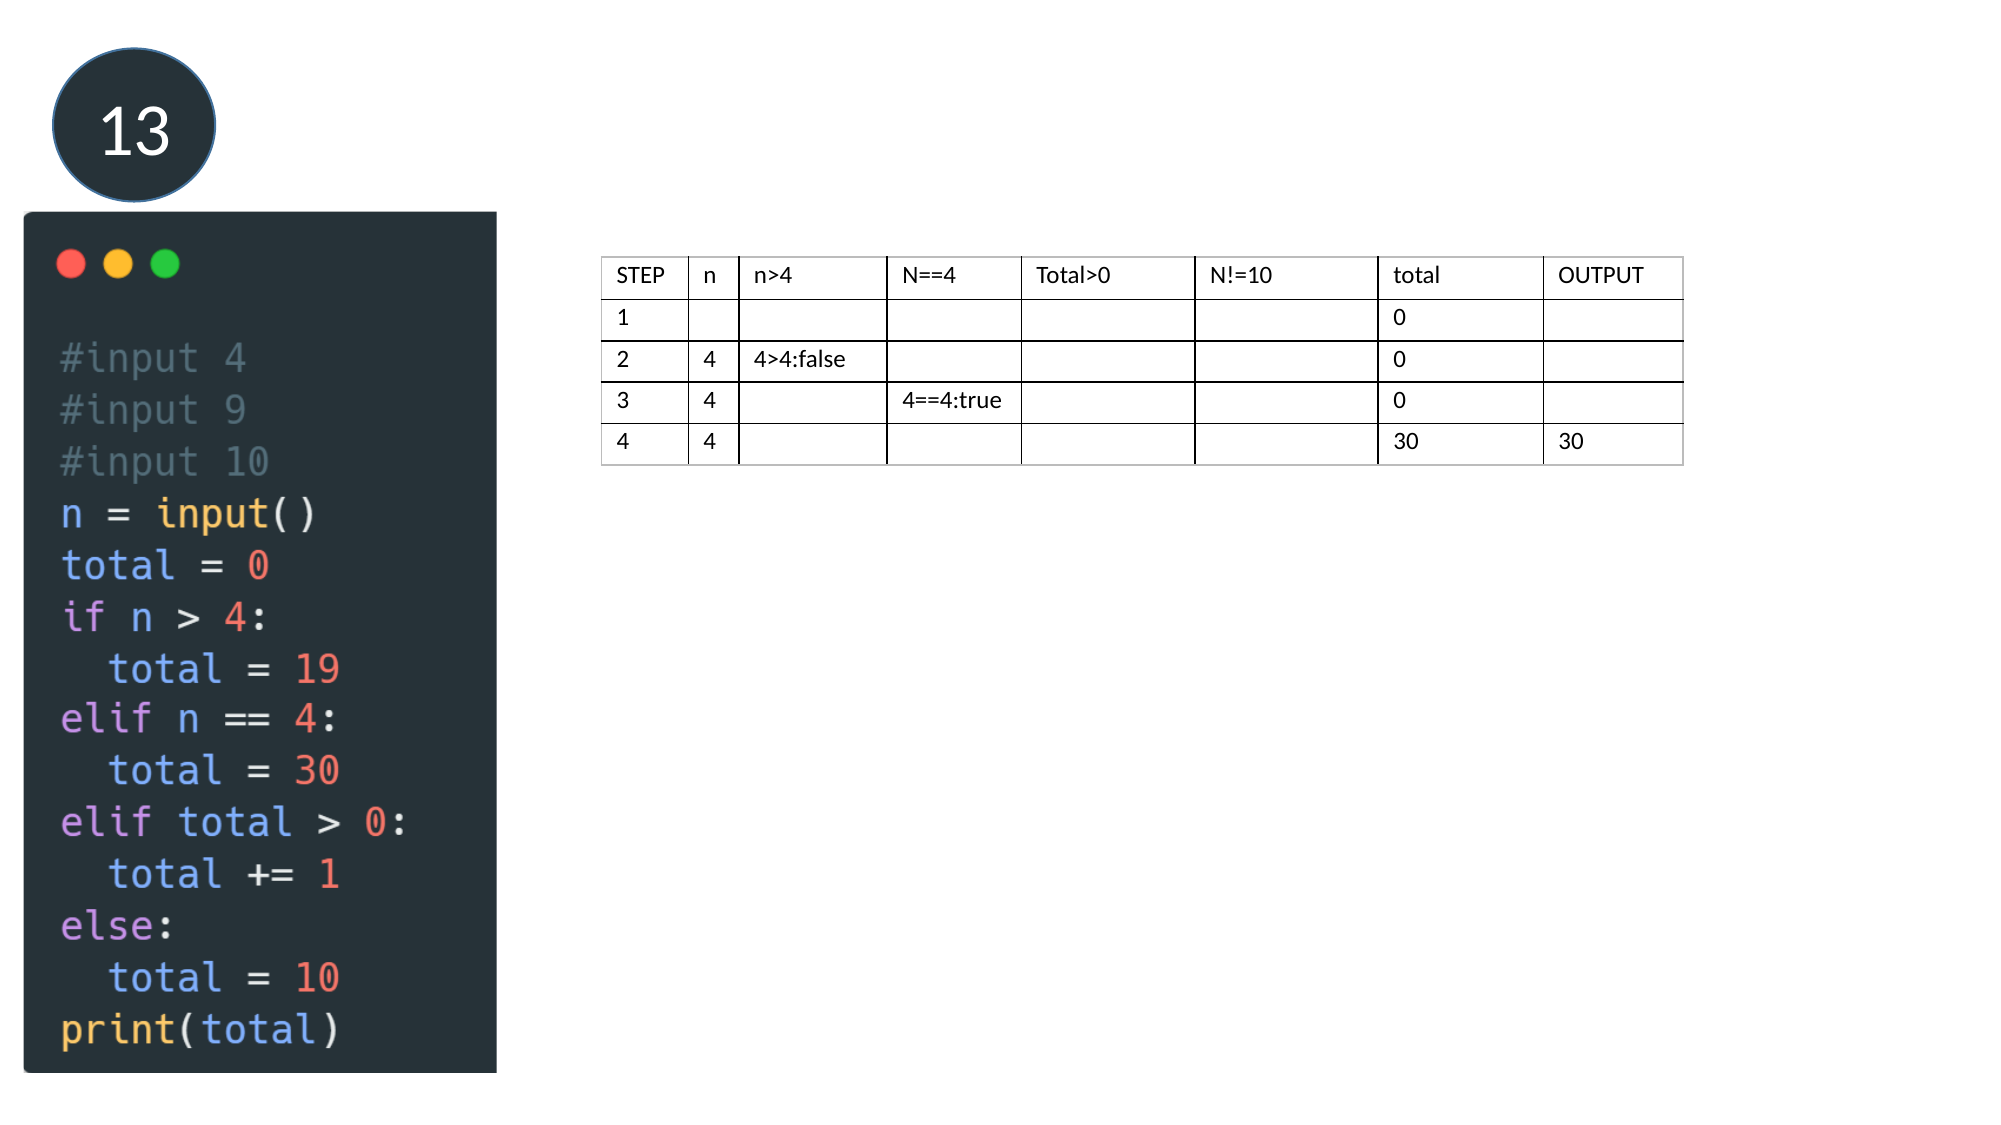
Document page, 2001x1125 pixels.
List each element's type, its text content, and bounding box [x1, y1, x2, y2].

table_cell [1196, 383, 1377, 423]
table_cell [740, 383, 886, 423]
table_header Total>0 [1022, 258, 1194, 299]
table_cell 1 [602, 300, 688, 340]
table_cell [1022, 424, 1194, 464]
table_cell 4>4:false [740, 342, 886, 381]
table_cell 0 [1379, 342, 1543, 381]
picture [23, 211, 497, 1073]
table_cell [1022, 342, 1194, 381]
table_cell [689, 300, 738, 340]
table_cell 30 [1544, 424, 1682, 464]
table_cell 0 [1379, 300, 1543, 340]
table_cell [740, 300, 886, 340]
table_cell [1196, 300, 1377, 340]
table_header STEP [602, 258, 688, 299]
table_cell 2 [602, 342, 688, 381]
table_cell 4 [689, 342, 738, 381]
text_box 13 [51, 47, 217, 203]
table_cell 3 [602, 383, 688, 423]
table_cell [1022, 300, 1194, 340]
table_cell 30 [1379, 424, 1543, 464]
table_cell [740, 424, 886, 464]
table_cell [1022, 383, 1194, 423]
table_cell [888, 342, 1021, 381]
table_cell 4 [689, 424, 738, 464]
table_header OUTPUT [1544, 258, 1682, 299]
table_header total [1379, 258, 1543, 299]
table_cell [1196, 342, 1377, 381]
table_cell [1196, 424, 1377, 464]
table_cell [1544, 342, 1682, 381]
table_cell [888, 300, 1021, 340]
table_header N==4 [888, 258, 1021, 299]
table_cell [1544, 383, 1682, 423]
table_cell 4 [602, 424, 688, 464]
table_cell 0 [1379, 383, 1543, 423]
table_header N!=10 [1196, 258, 1377, 299]
table_cell 4==4:true [888, 383, 1021, 423]
table_cell [888, 424, 1021, 464]
table_header n>4 [740, 258, 886, 299]
table_cell 4 [689, 383, 738, 423]
table_header n [689, 258, 738, 299]
table_cell [1544, 300, 1682, 340]
